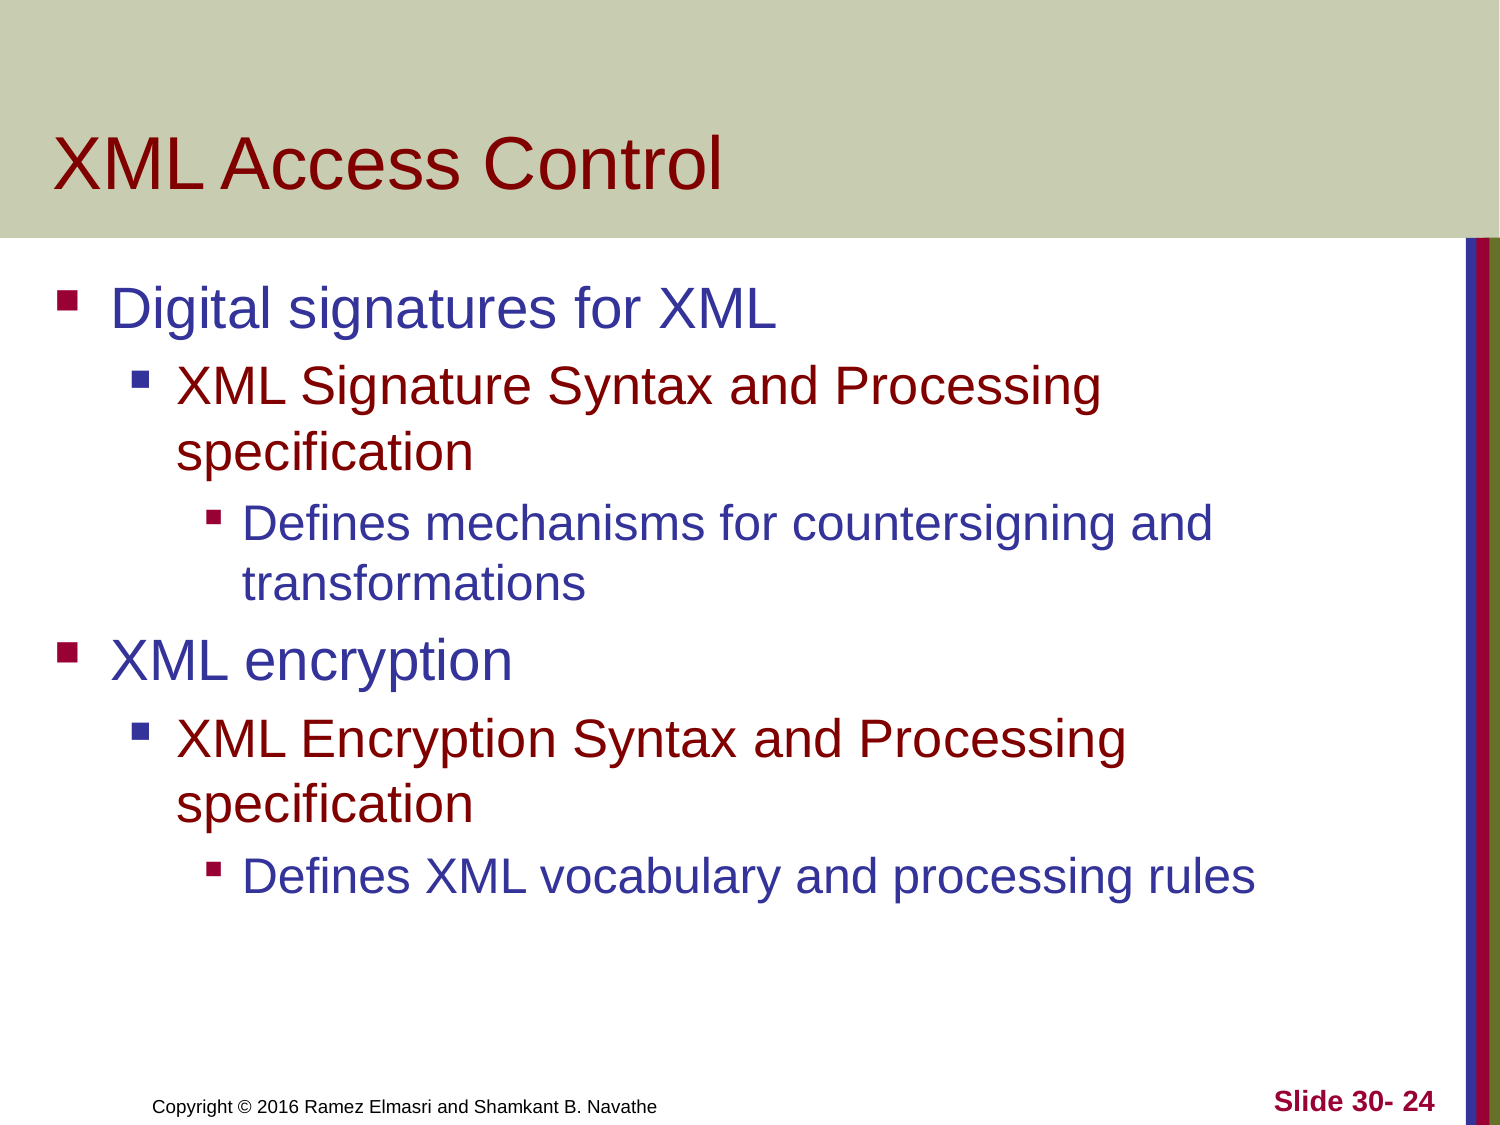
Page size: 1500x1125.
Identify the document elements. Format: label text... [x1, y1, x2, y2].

list Digital signatures for XML XML Signature Syntax and Processing specification Defines mechanisms for countersigning and transformations XML encryption XML Encryption Syntax and Processing specification Defines XML vocabulary and processing rules [39, 262, 1400, 1013]
title XML Access Control [37, 49, 1317, 213]
slide_number Slide 30- 24 [1137, 1049, 1451, 1125]
